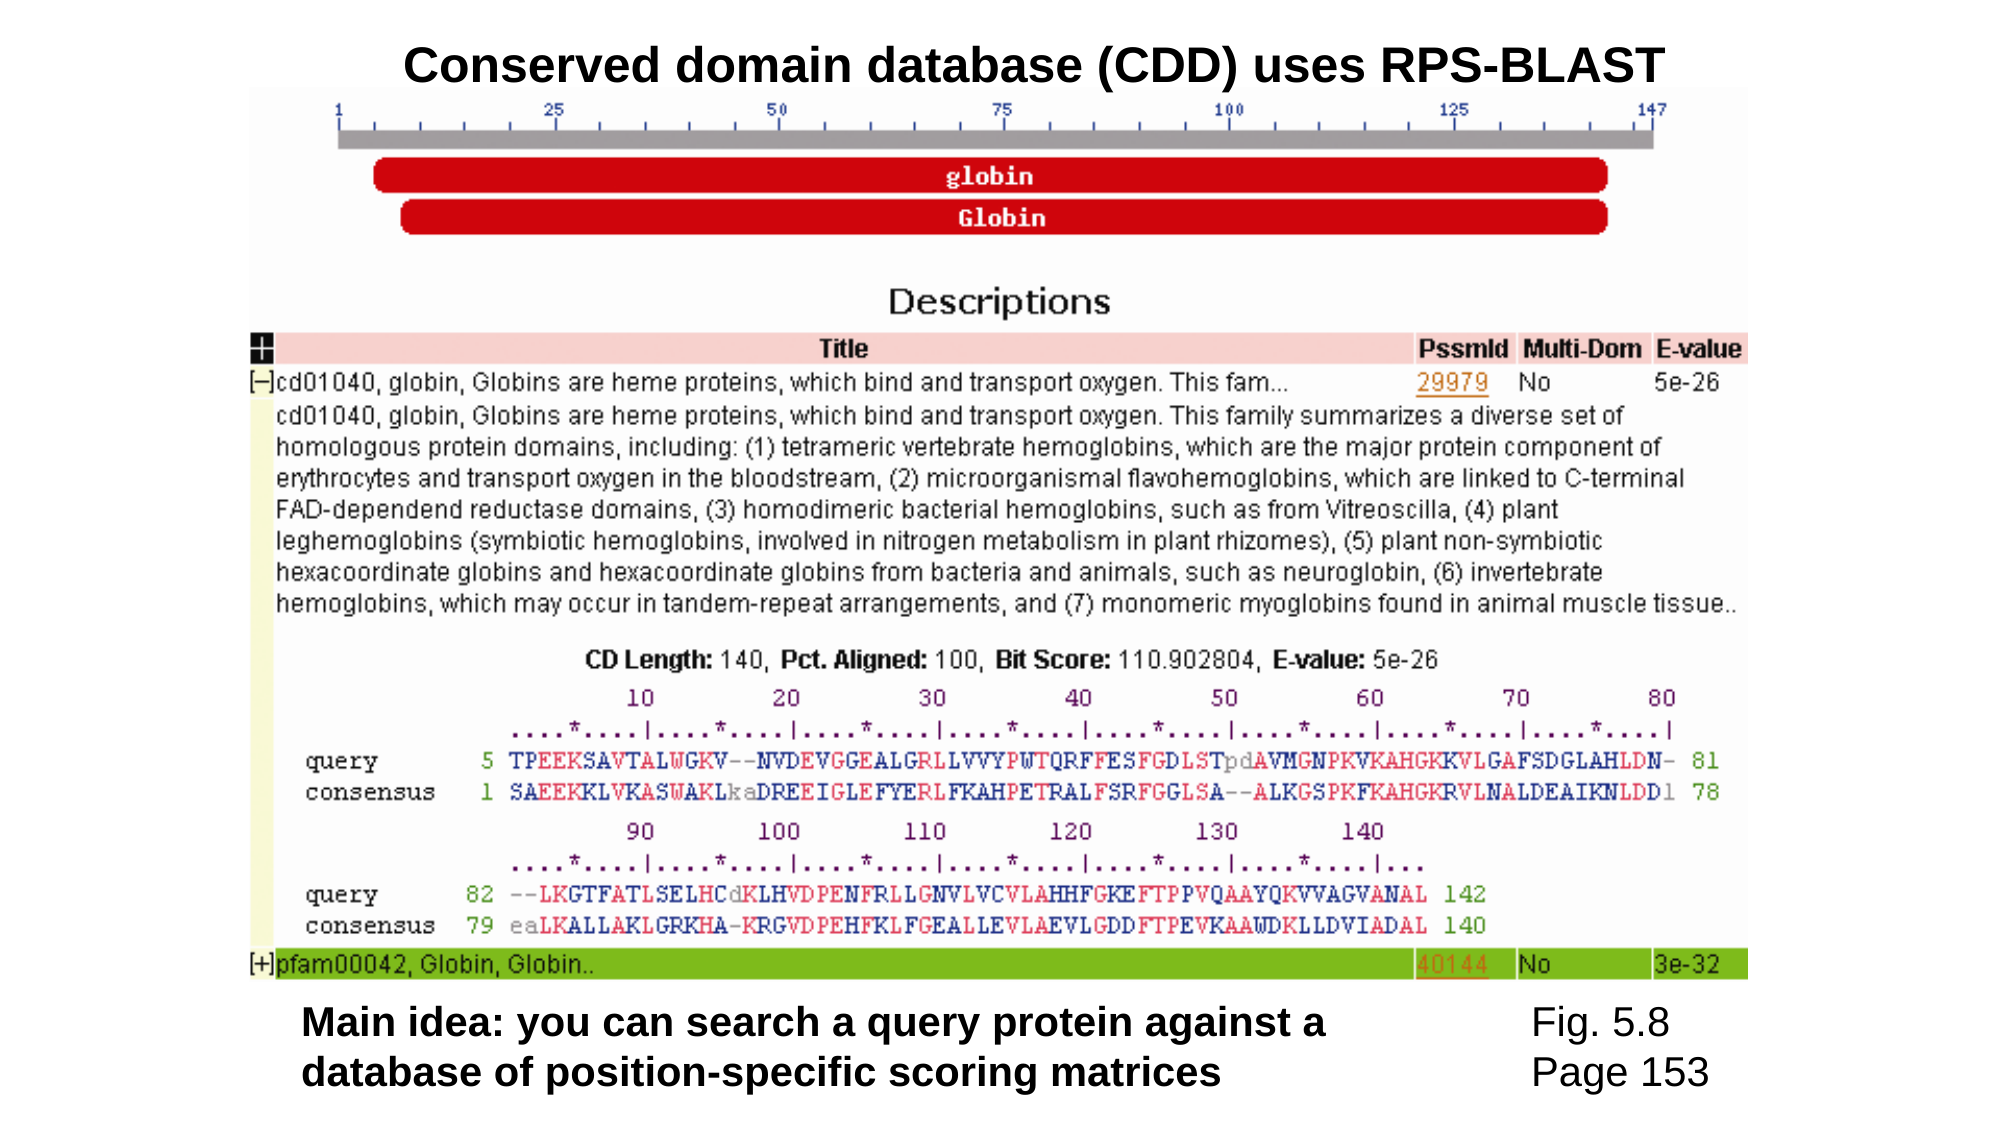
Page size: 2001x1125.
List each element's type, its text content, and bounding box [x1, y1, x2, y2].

picture [249, 87, 1748, 982]
text_box Main idea: you can search a query protein against a database of position-specific scoring matrices [286, 987, 1342, 1103]
text_box Fig. 5.8 Page 153 [1516, 987, 1725, 1103]
text_box Conserved domain database (CDD) uses RPS-BLAST [388, 24, 1682, 87]
